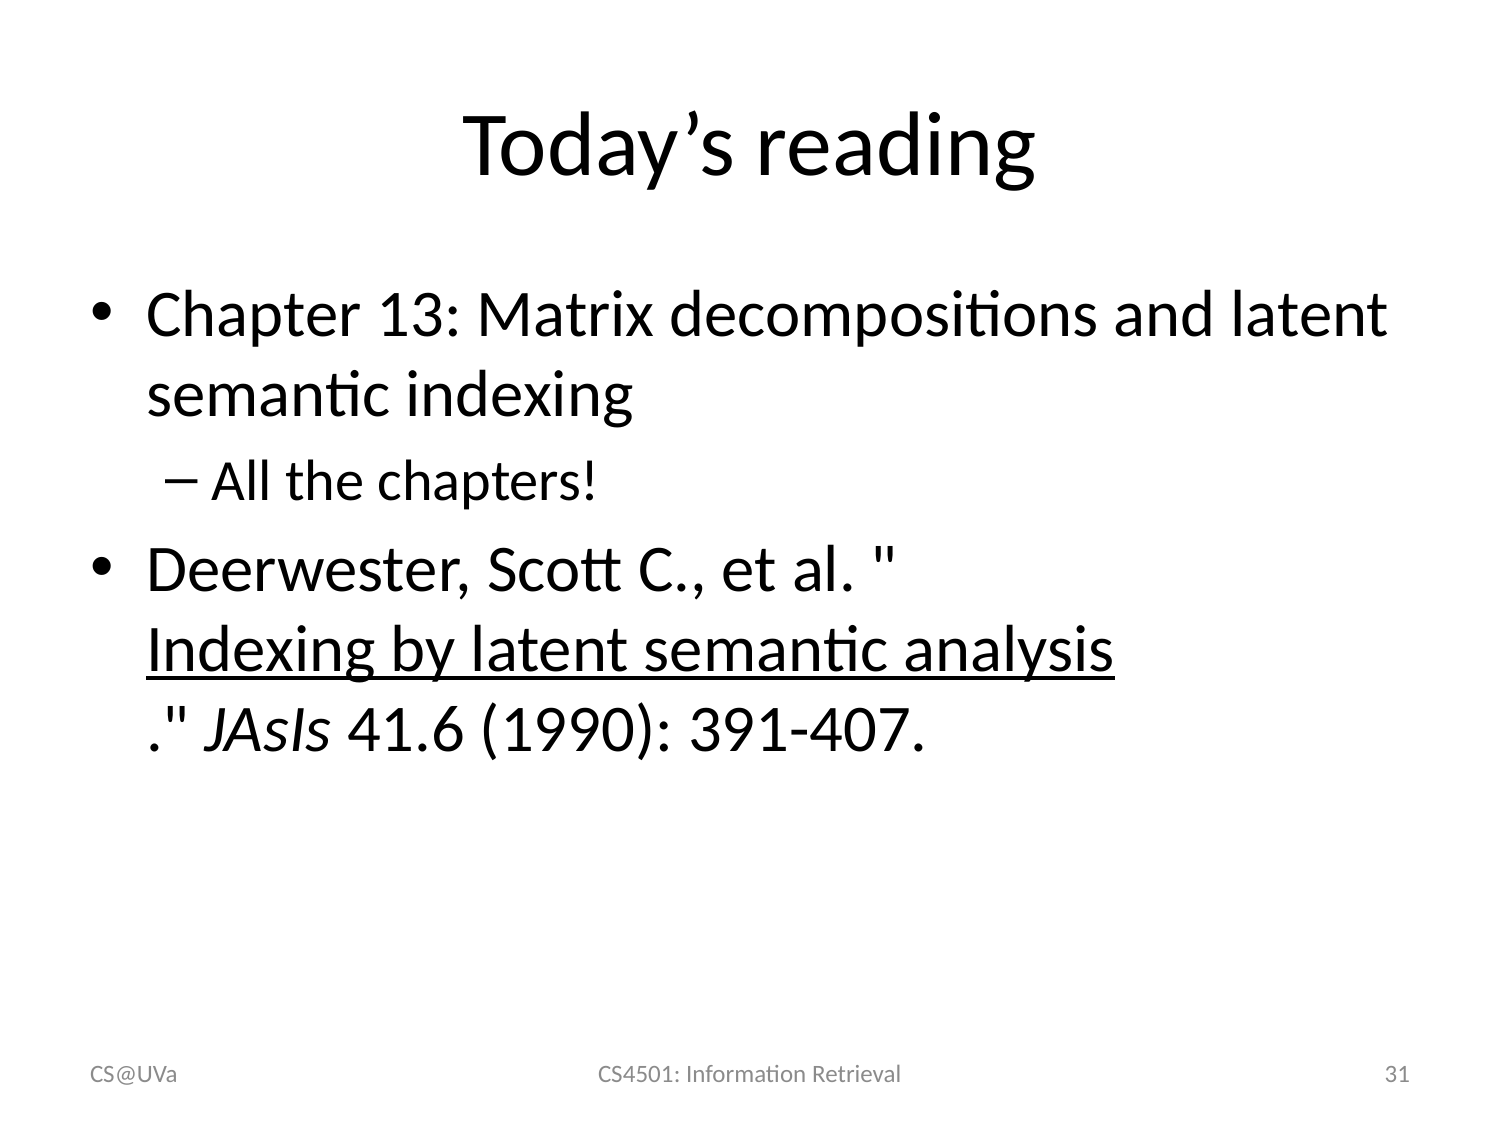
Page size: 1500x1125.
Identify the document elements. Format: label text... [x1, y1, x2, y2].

footer CS4501: Information Retrieval [512, 1042, 988, 1103]
list Chapter 13: Matrix decompositions and latent semantic indexing All the chapters! Deerwester, Scott C., et al. "Indexing by latent semantic analysis." JAsIs 41.6 (1990): 391-407. [75, 262, 1425, 1005]
slide_number 31 [1074, 1042, 1425, 1103]
slide_number CS@UVa [75, 1042, 425, 1103]
title Today’s reading [75, 45, 1425, 233]
